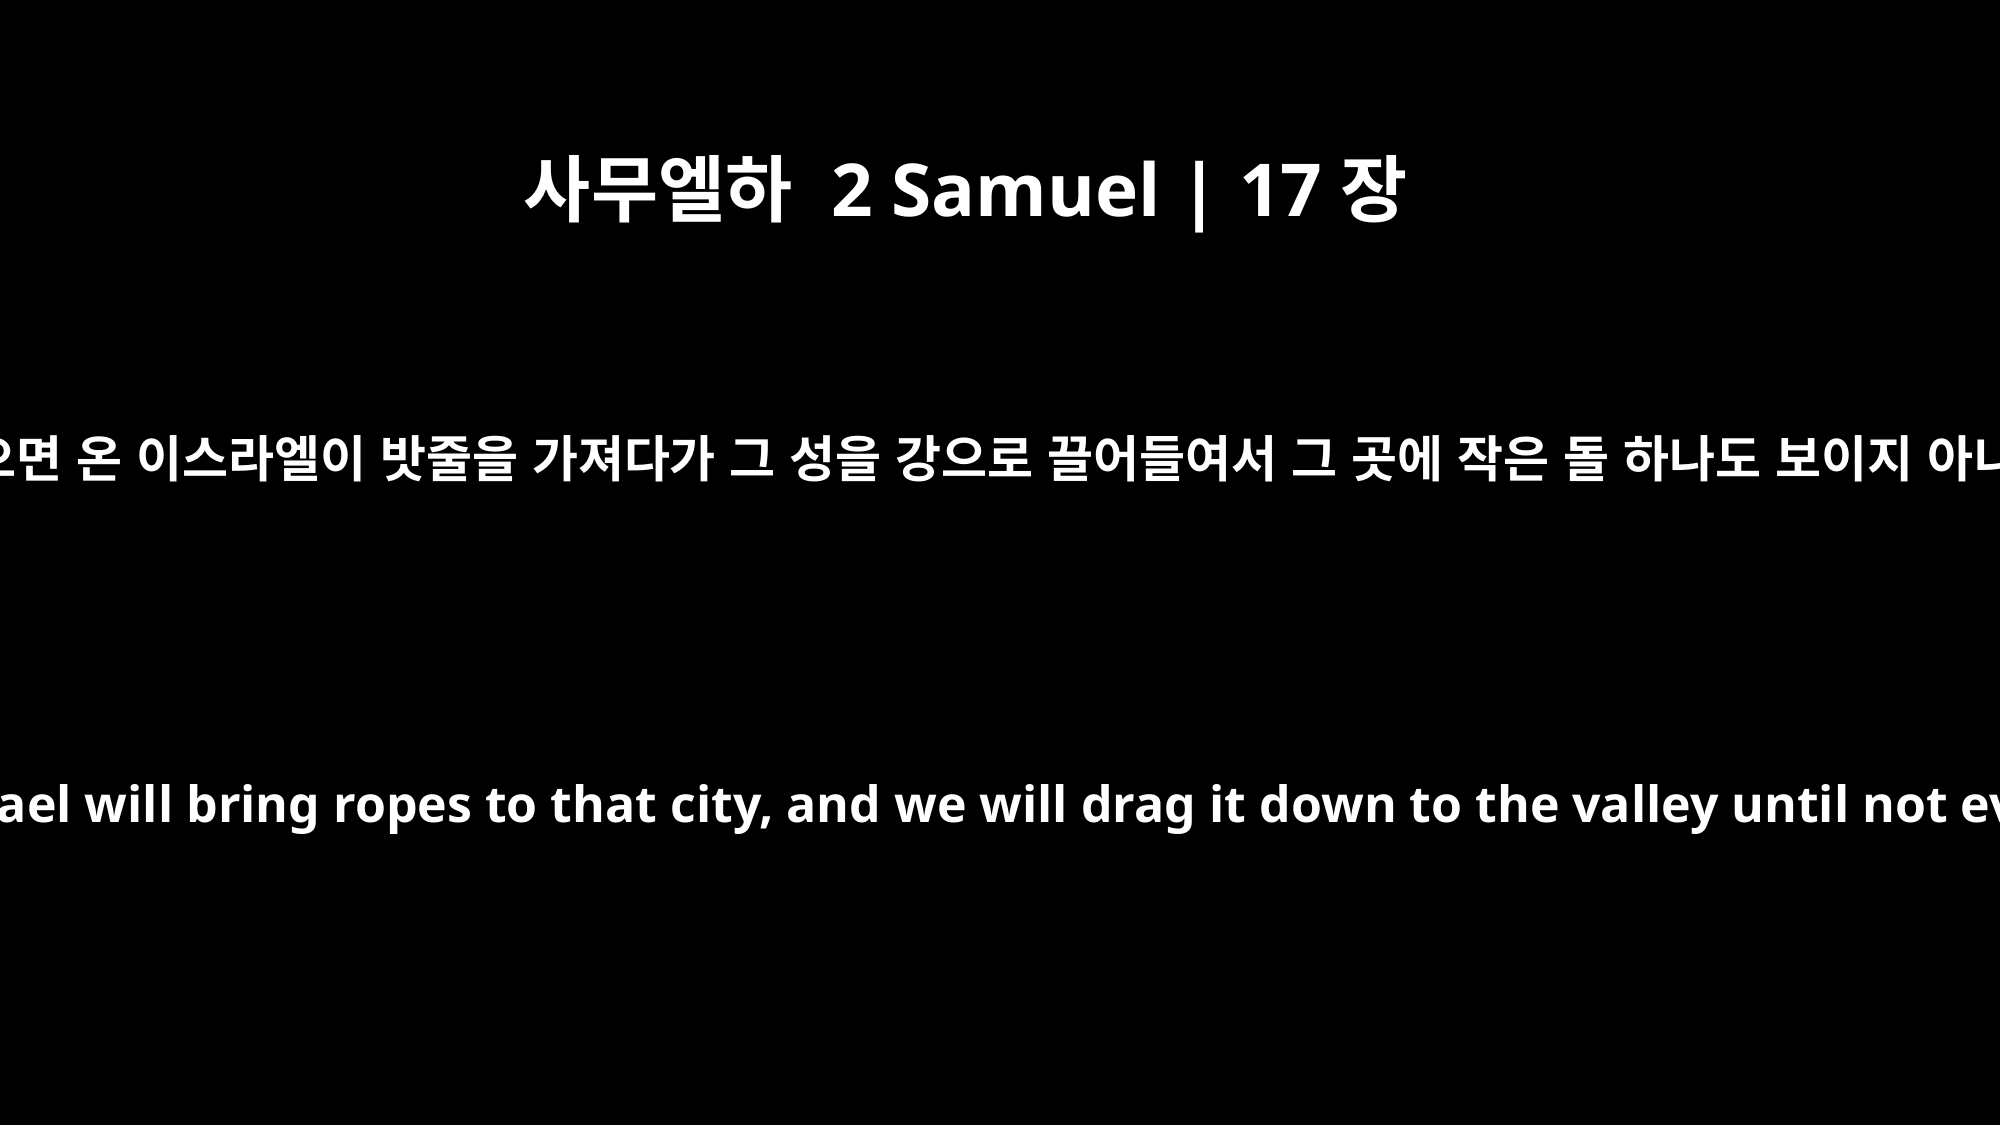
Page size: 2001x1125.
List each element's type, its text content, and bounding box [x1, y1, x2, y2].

text_box 사무엘하 2 Samuel | 17장 [509, 136, 1423, 239]
text_box 13 또 만일 그가 어느 성에 들었으면 온 이스라엘이 밧줄을 가져다가 그 성을 강으로 끌어들여서 그 곳에 작은 돌 하나도 보이지 아니하게 할 것이니이다 하매 [0, 359, 2000, 495]
text_box If he withdraws into a city, then all Israel will bring ropes to that city, and we will drag it down to the valley until not even a piece of it can be found." [0, 764, 2000, 840]
